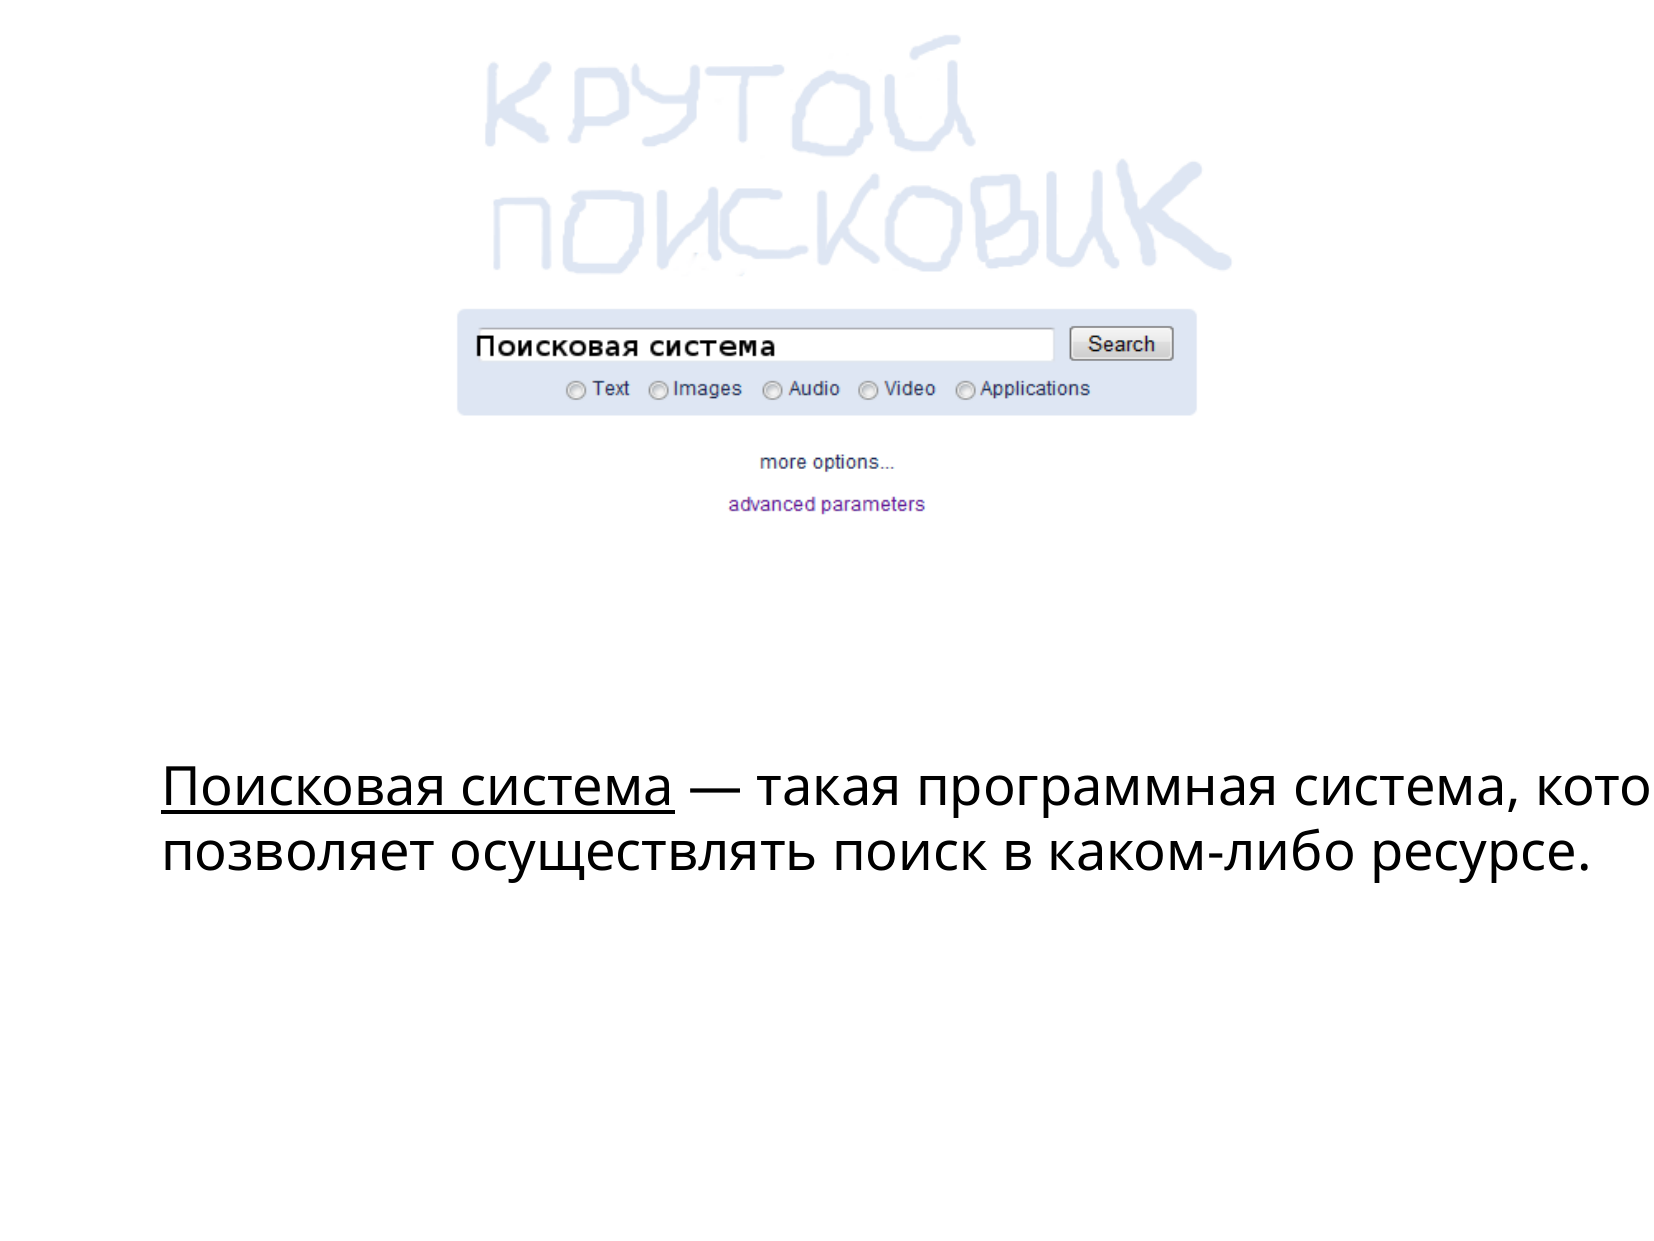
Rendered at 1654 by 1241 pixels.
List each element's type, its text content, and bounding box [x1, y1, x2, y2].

picture [35, 0, 1619, 721]
text_box Поисковая система — такая программная система, которая позволяет осуществлять поиск в каком-либо ресурсе. [160, 730, 1616, 1241]
